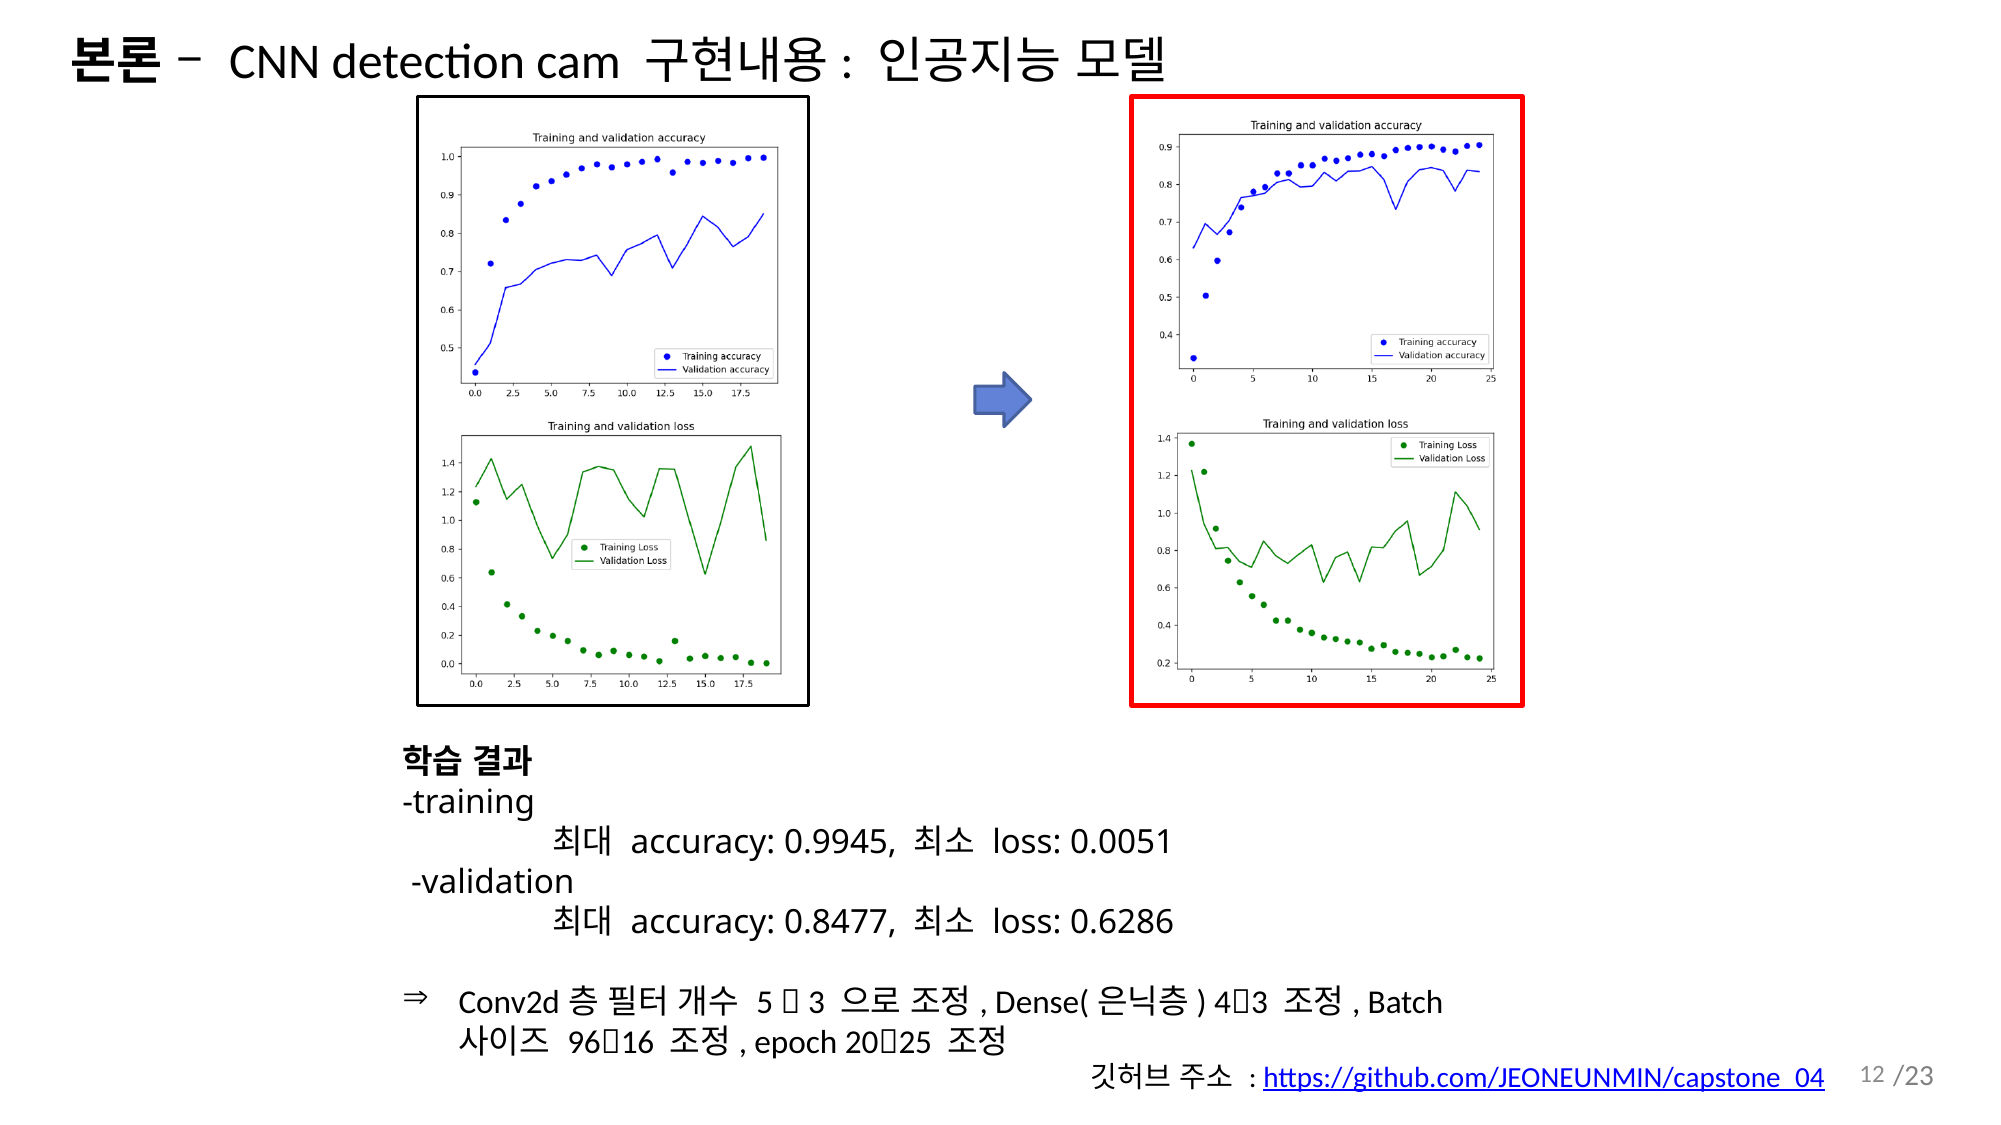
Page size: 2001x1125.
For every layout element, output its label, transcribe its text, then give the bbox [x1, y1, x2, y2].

slide_number 12 [1433, 1042, 1900, 1103]
picture [1153, 412, 1501, 689]
picture [437, 418, 784, 689]
text_box [416, 95, 810, 707]
picture [437, 127, 784, 404]
picture [1153, 113, 1501, 386]
text_box 학습 결과 -training 최대 accuracy: 0.9945, 최소 loss: 0.0051 -validation 최대 accuracy: 0.8477, 최소 loss: 0.6286 Conv2d층 필터 개수 5  3 으로 조정, Dense(은닉층) 43 조정, Batch사이즈 9616 조정, epoch 2025 조정 [387, 732, 1461, 1107]
text_box 깃허브 주소 : https://github.com/JEONEUNMIN/capstone_04 [1075, 1050, 1433, 1101]
text_box [973, 371, 1033, 429]
text_box [1130, 95, 1524, 707]
text_box 본론 – CNN detection cam 구현내용: 인공지능 모델 [55, 20, 1183, 96]
